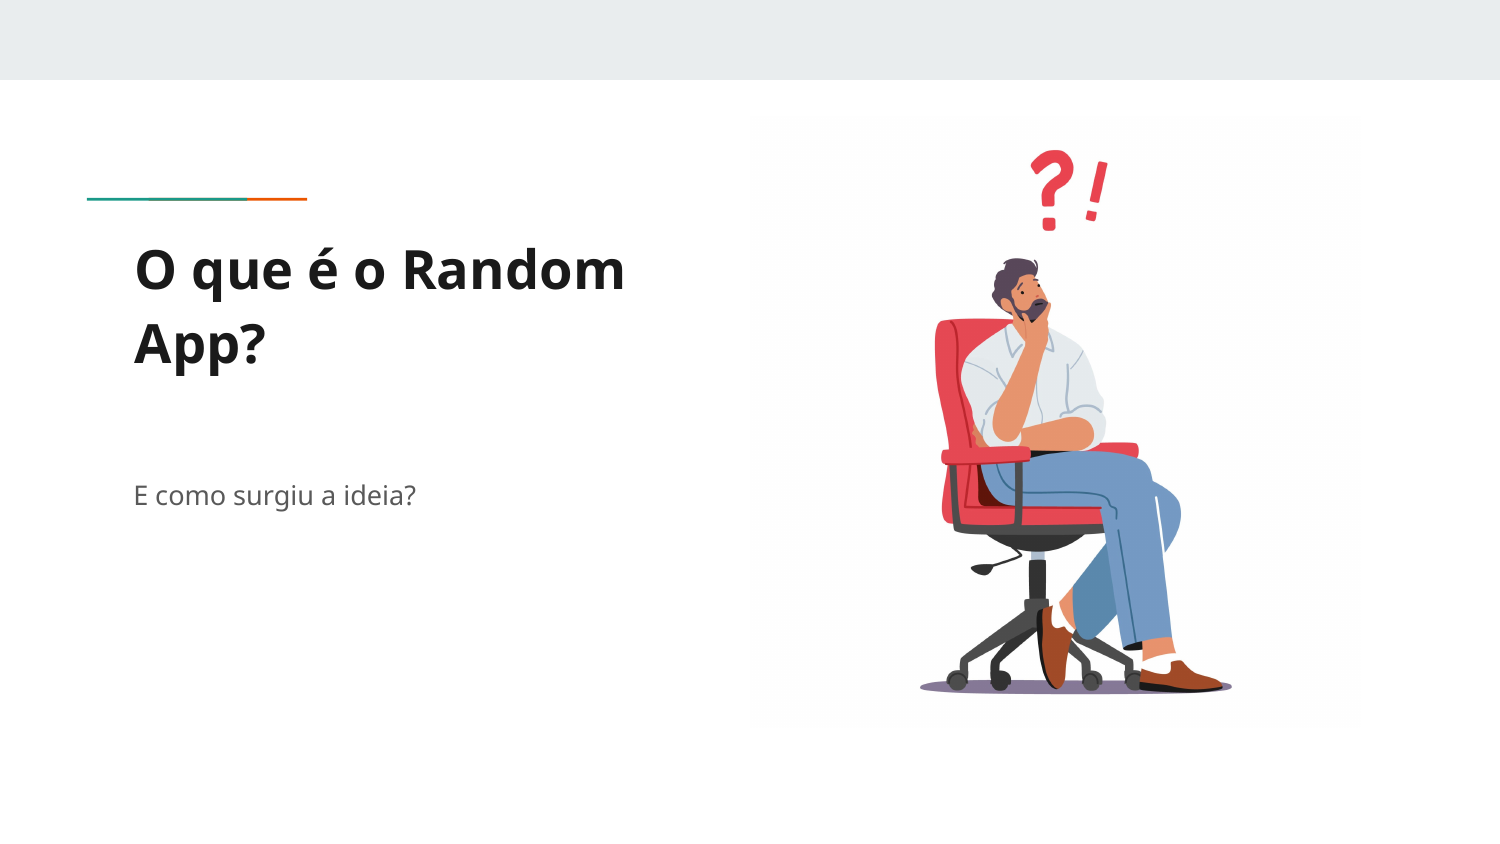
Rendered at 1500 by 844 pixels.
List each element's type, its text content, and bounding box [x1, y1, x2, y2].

list E como surgiu a ideia? [118, 456, 660, 719]
title O que é o Random App? [119, 216, 662, 443]
picture [749, 116, 1362, 728]
